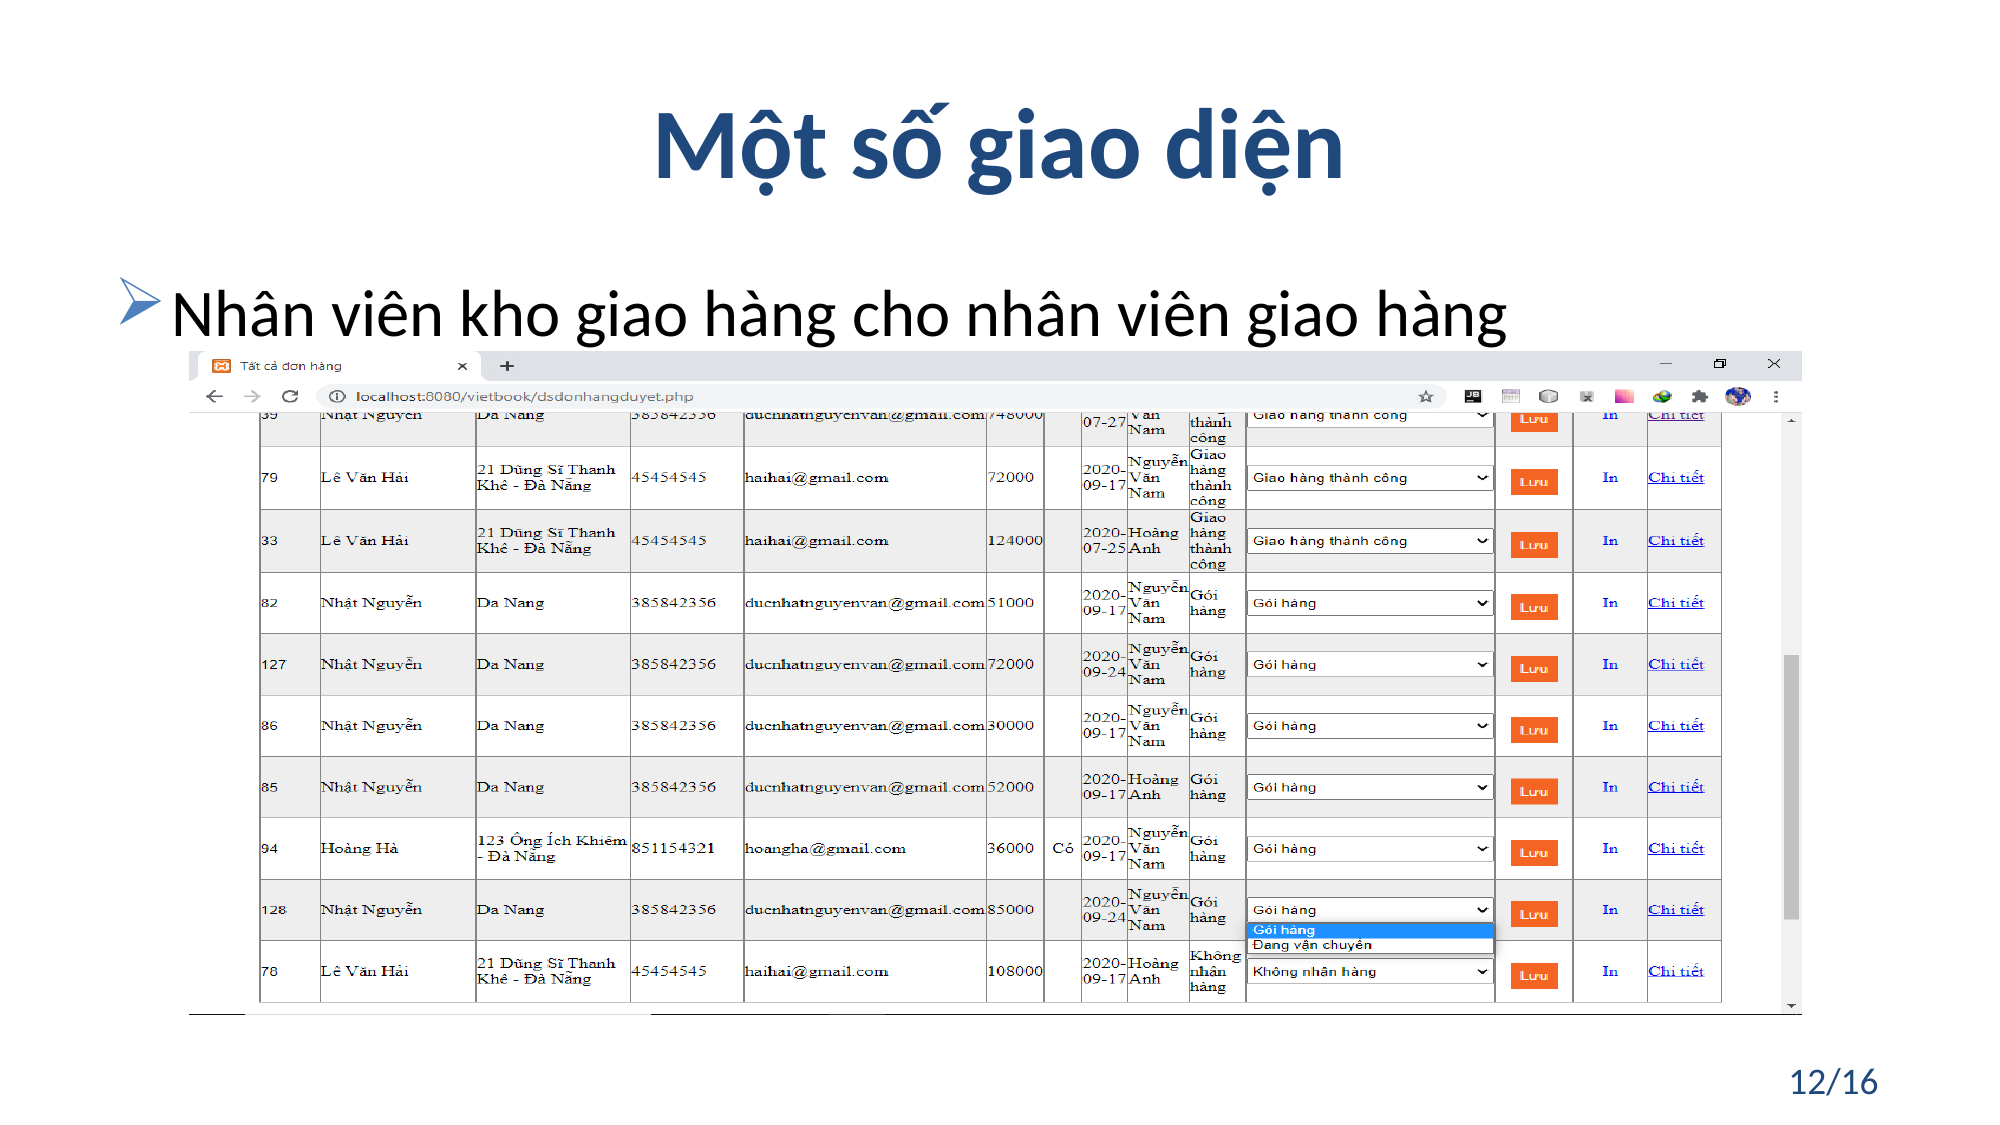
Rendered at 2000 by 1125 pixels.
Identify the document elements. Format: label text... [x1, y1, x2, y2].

list Nhân viên kho giao hàng cho nhân viên giao hàng [99, 262, 1900, 1005]
title Một số giao diện [99, 45, 1900, 233]
picture [189, 351, 1803, 1015]
